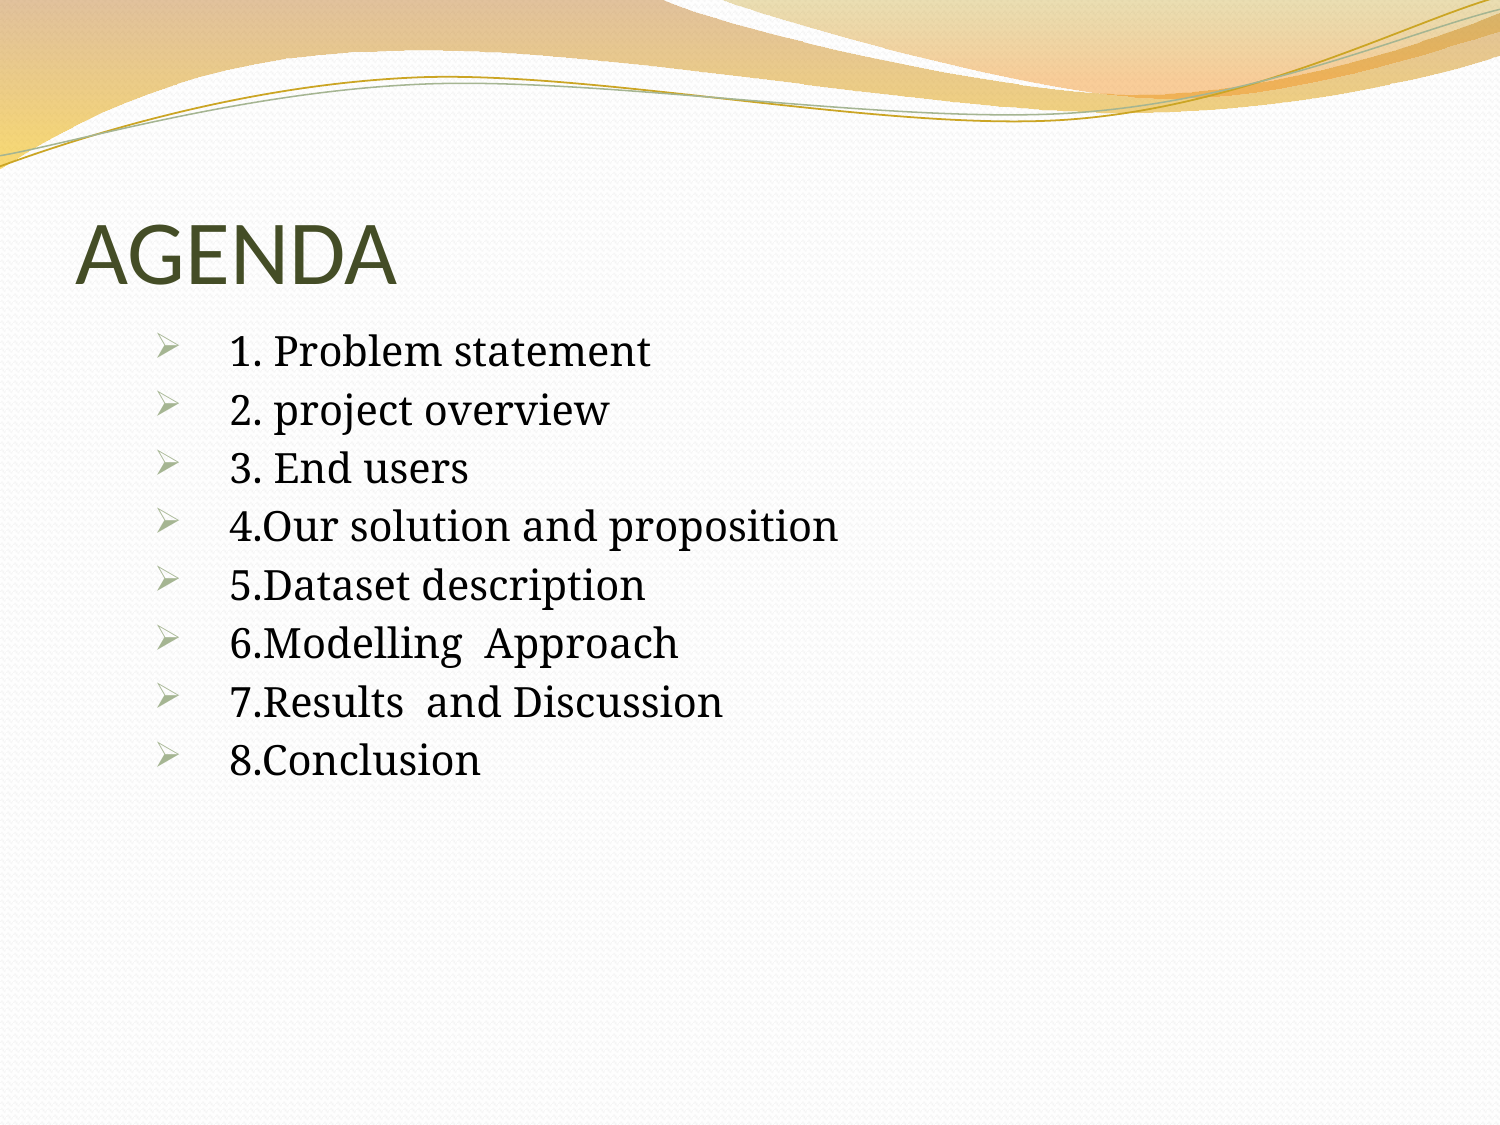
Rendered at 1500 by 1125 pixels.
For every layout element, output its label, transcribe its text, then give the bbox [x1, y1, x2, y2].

title AGENDA [75, 115, 1425, 303]
list 1. Problem statement 2. project overview 3. End users 4.Our solution and proposition 5.Dataset description 6.Modelling Approach 7.Results and Discussion 8.Conclusion [75, 317, 1425, 1038]
